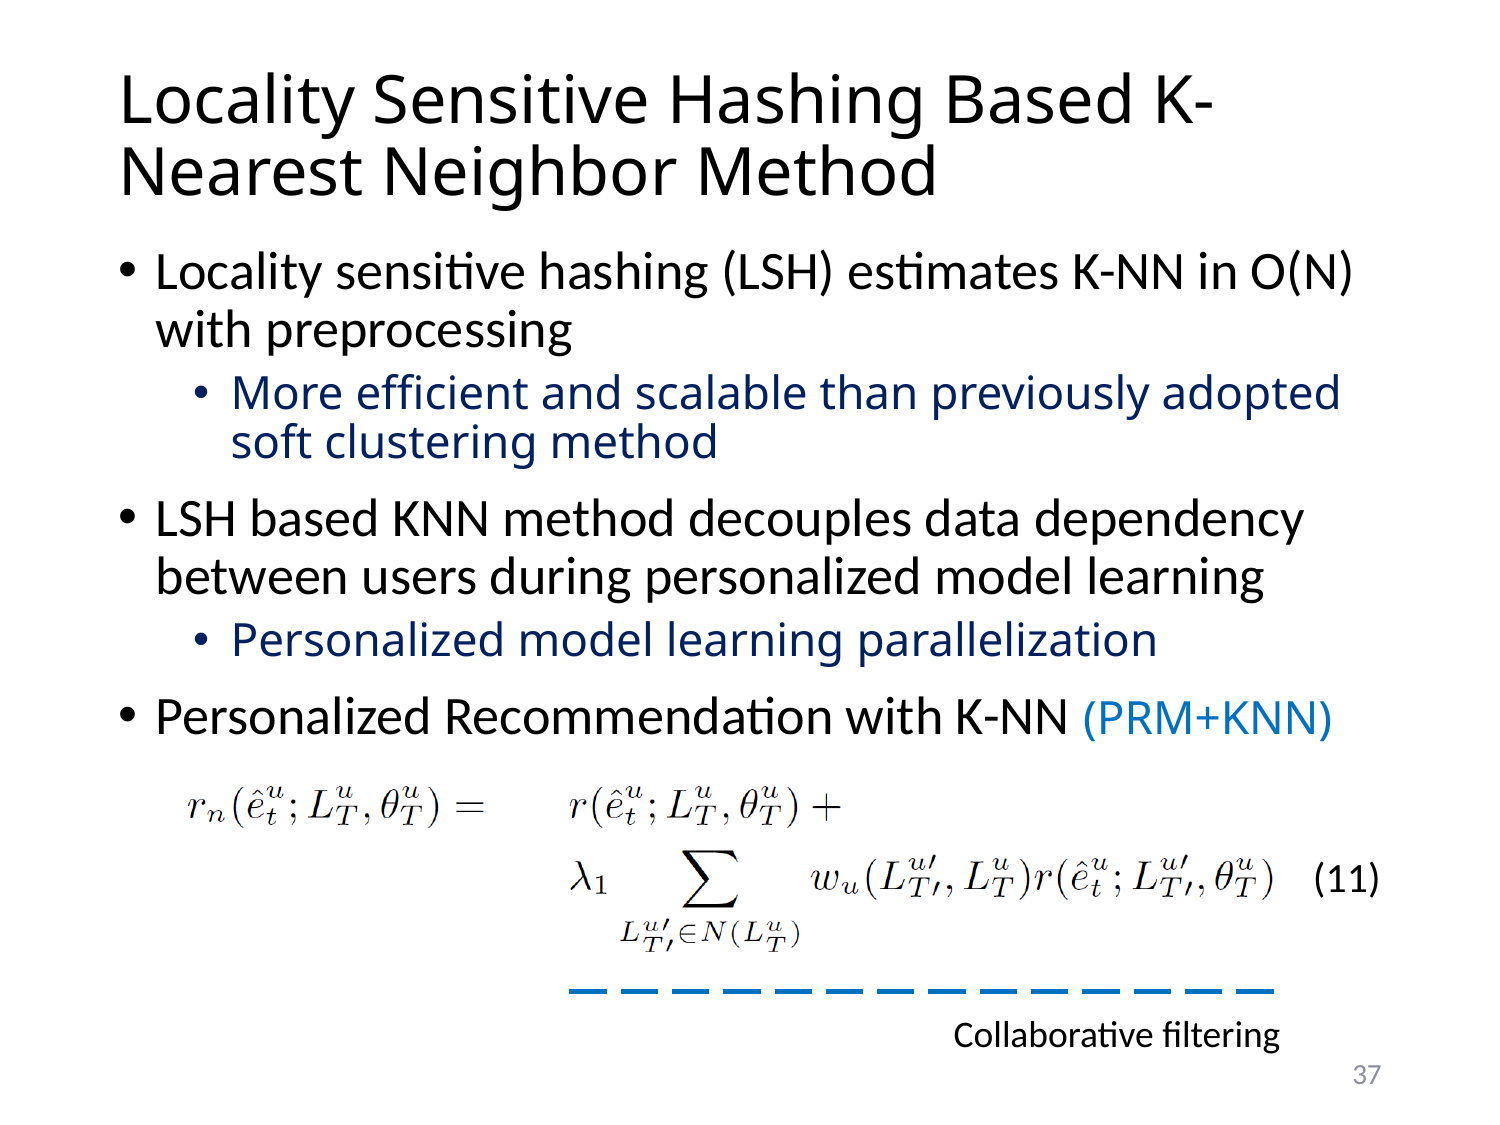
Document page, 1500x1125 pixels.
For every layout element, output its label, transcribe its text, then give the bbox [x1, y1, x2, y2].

text_box (11) [1298, 843, 1396, 909]
picture [185, 761, 1276, 960]
text_box Collaborative filtering [939, 1002, 1327, 1063]
title Locality Sensitive Hashing Based K-Nearest Neighbor Method [103, 24, 1397, 235]
slide_number 37 [1059, 1042, 1397, 1103]
list Locality sensitive hashing (LSH) estimates K-NN in O(N) with preprocessing More efficient and scalable than previously adopted soft clustering method LSH based KNN method decouples data dependency between users during personalized model learning Personalized model learning parallelization Personalized Recommendation with K-NN (PRM+KNN) [103, 235, 1397, 1014]
